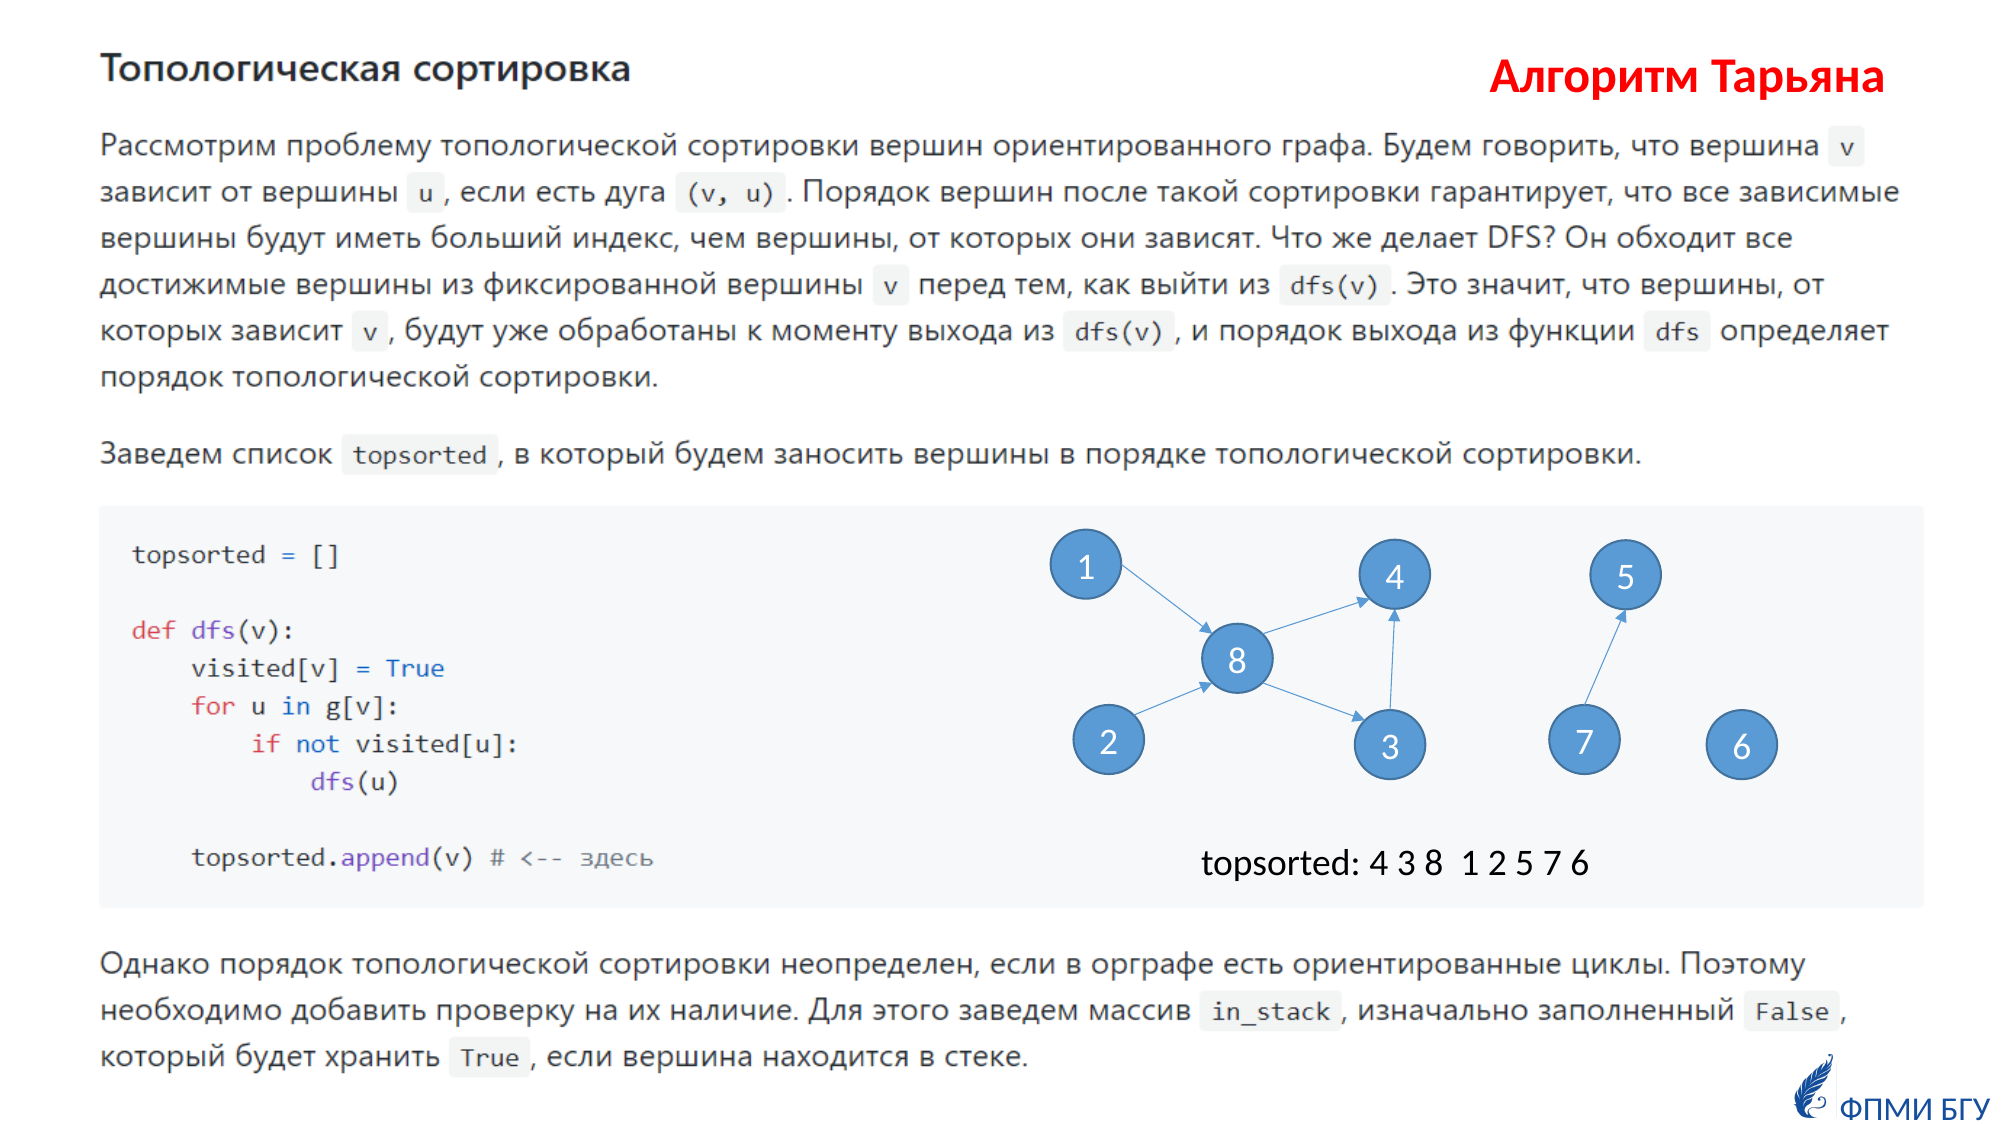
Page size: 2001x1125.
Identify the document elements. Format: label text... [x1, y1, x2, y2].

text_box ФПМИ БГУ [1830, 1087, 2000, 1125]
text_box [1050, 529, 1778, 780]
picture [49, 21, 1930, 1118]
